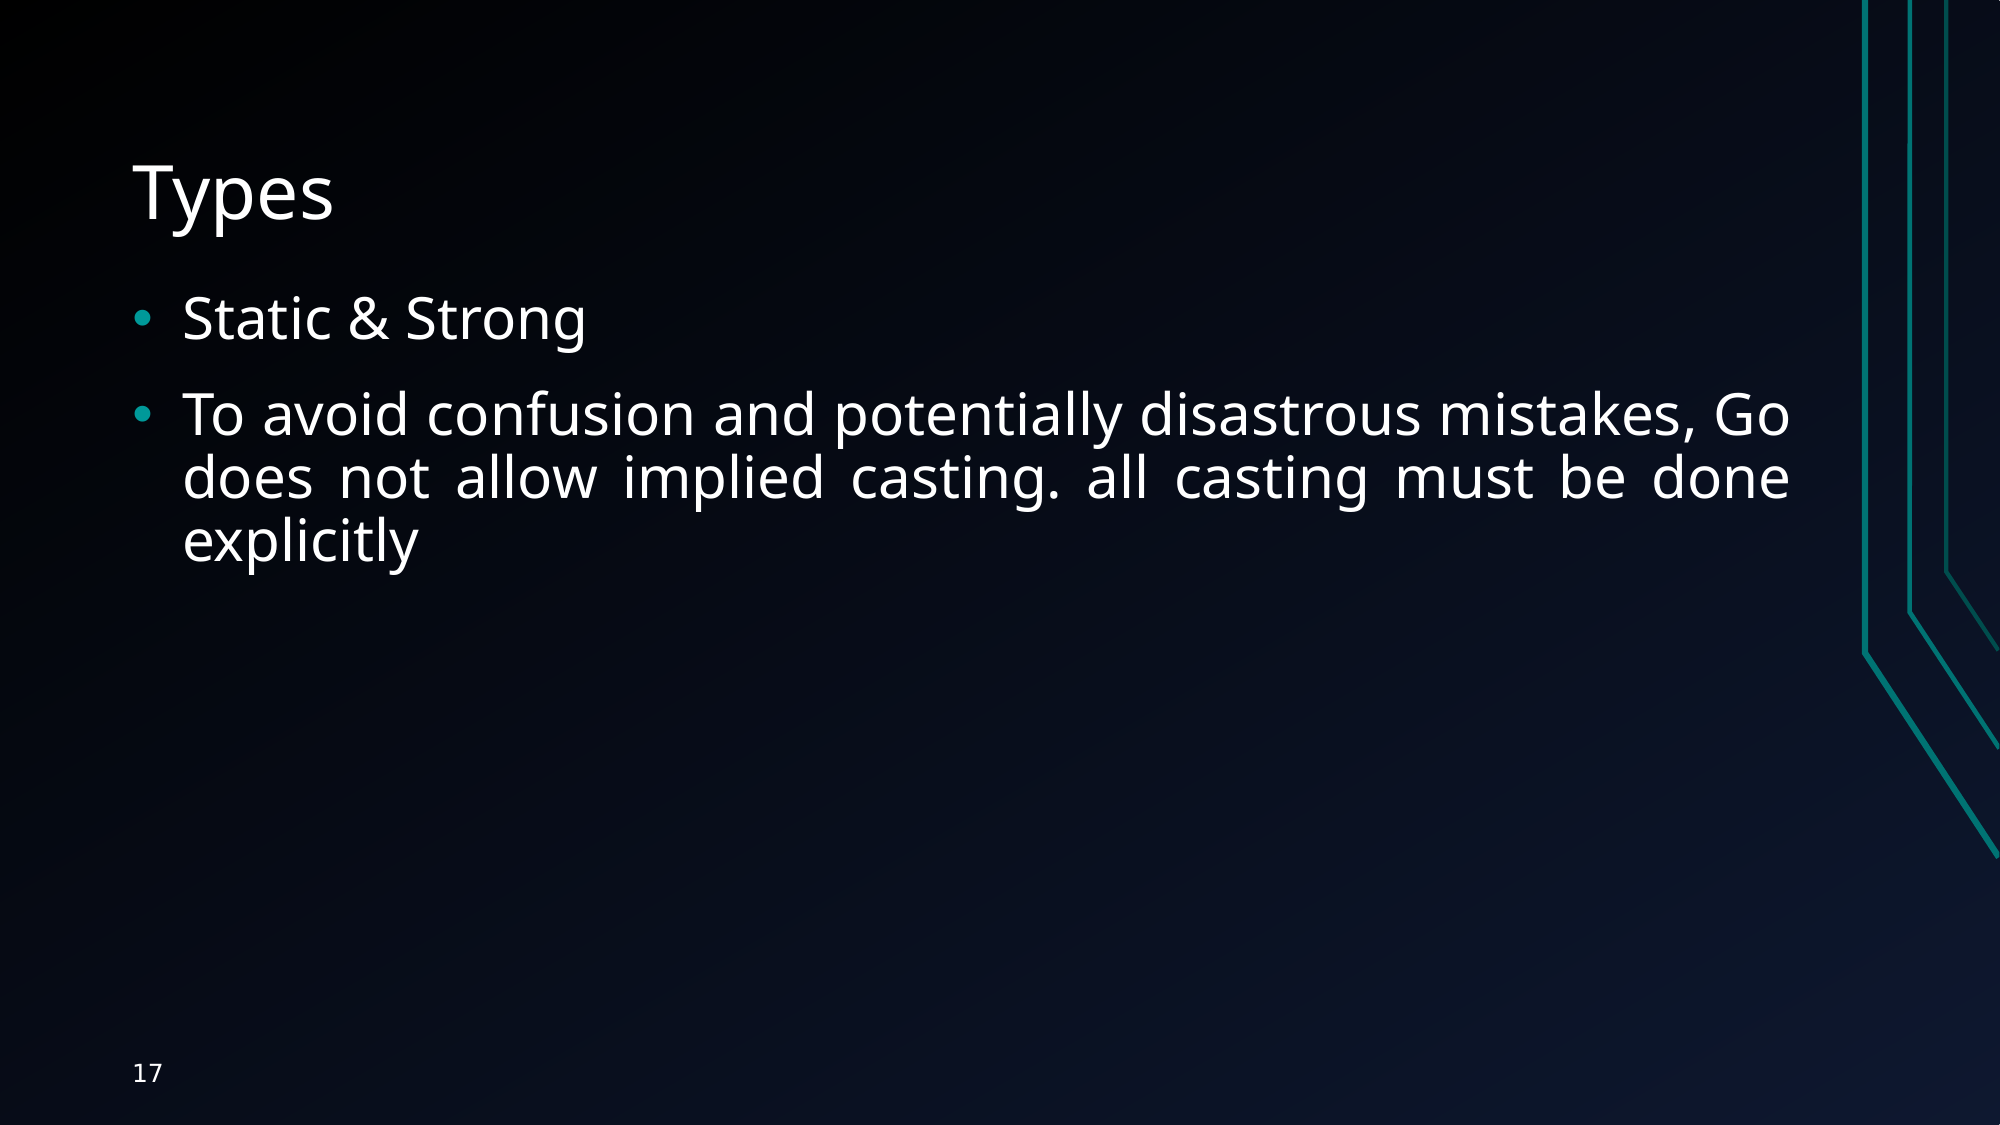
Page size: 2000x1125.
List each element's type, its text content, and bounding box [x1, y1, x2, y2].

list Static & Strong To avoid confusion and potentially disastrous mistakes, Go does not allow implied casting. all casting must be done explicitly [112, 279, 1812, 1012]
slide_number 17 [112, 1042, 279, 1103]
title Types [112, 45, 1812, 246]
